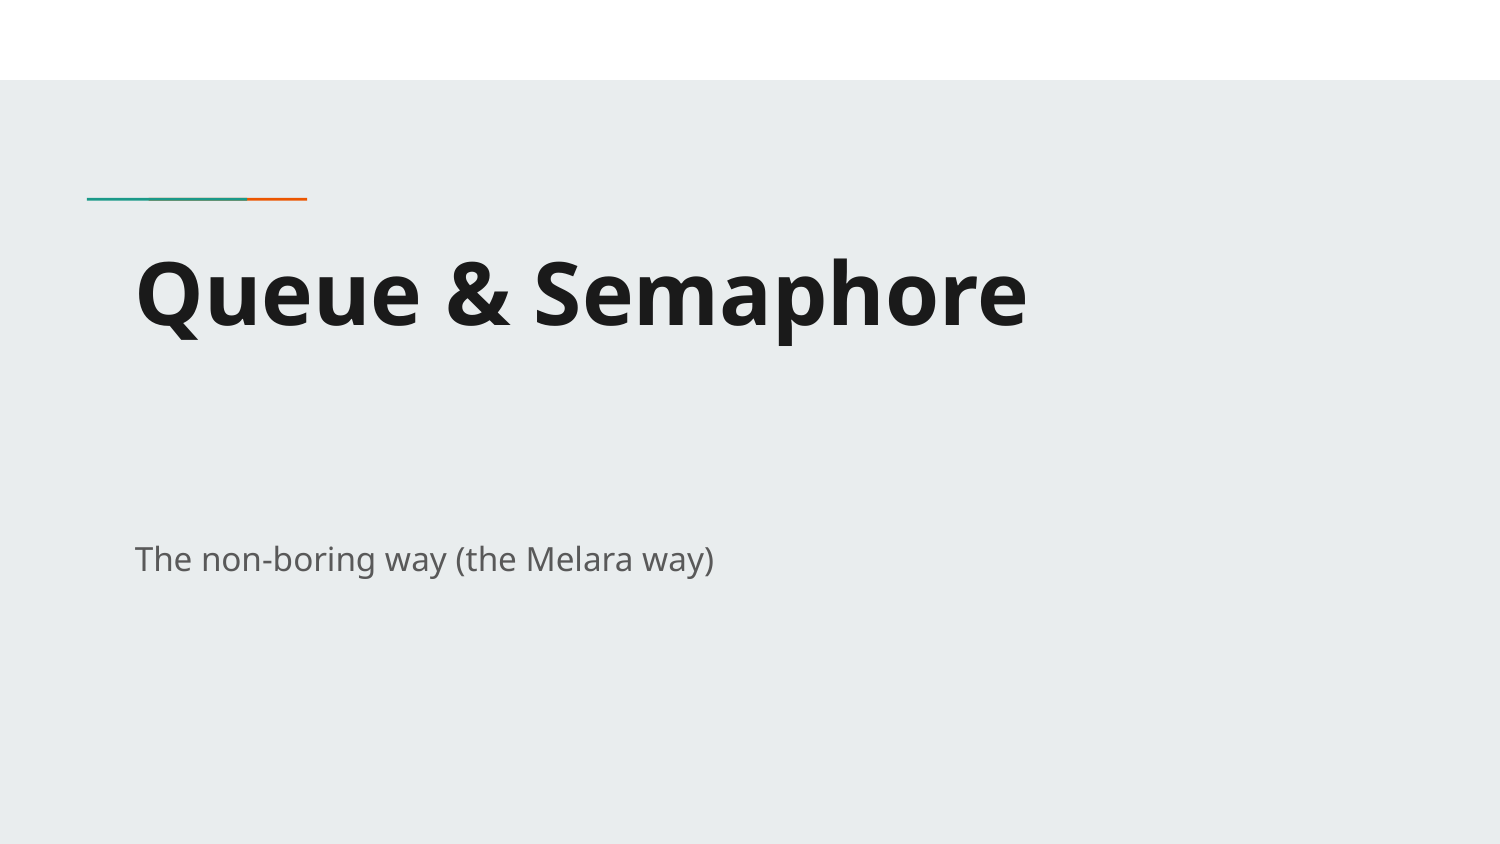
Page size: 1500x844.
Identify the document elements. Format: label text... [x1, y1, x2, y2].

title Queue & Semaphore [119, 216, 1381, 490]
subtitle The non-boring way (the Melara way) [119, 520, 1381, 610]
